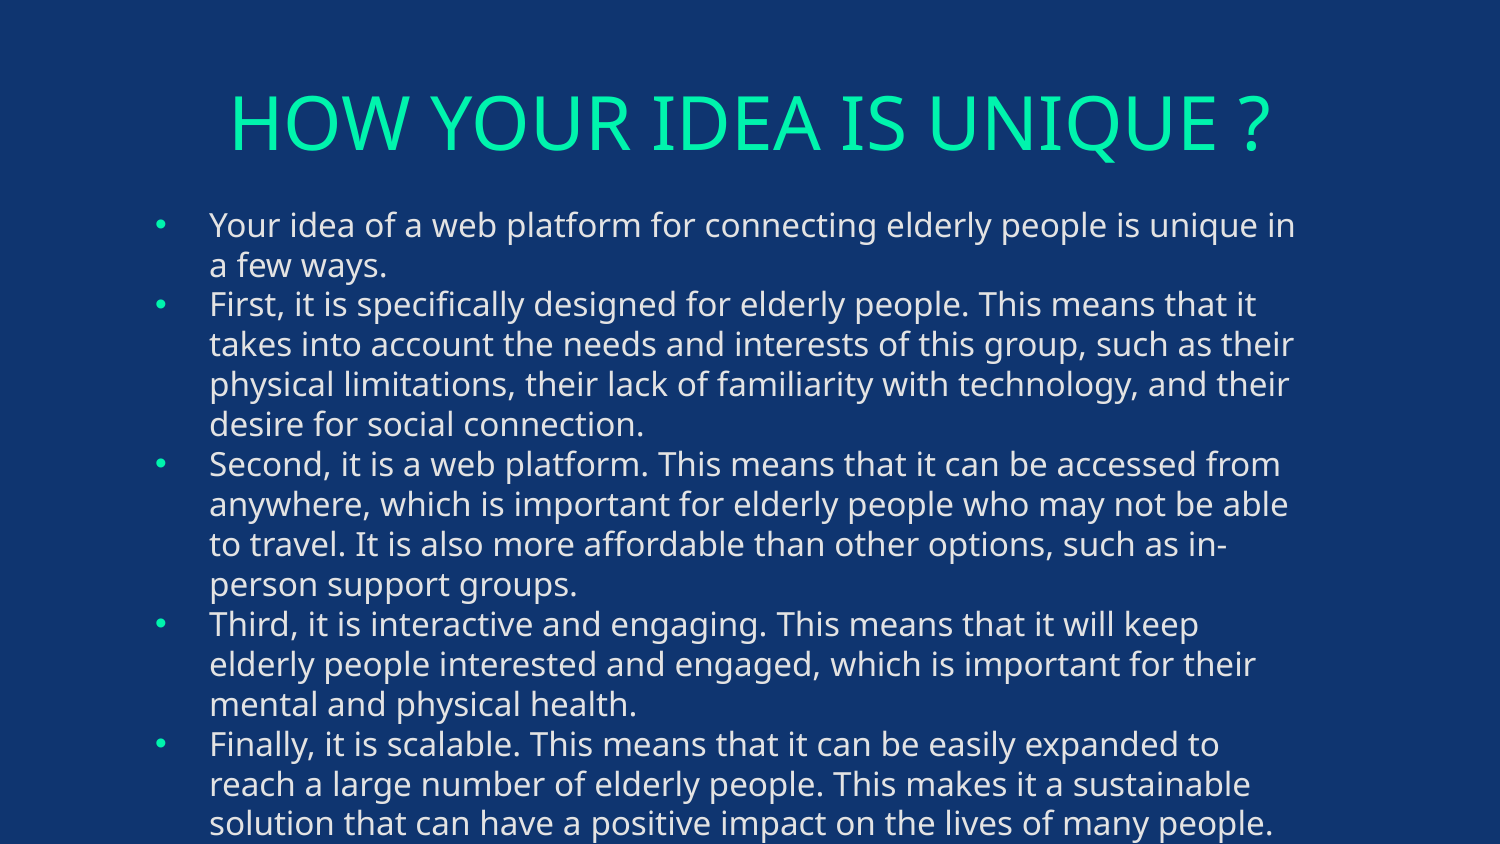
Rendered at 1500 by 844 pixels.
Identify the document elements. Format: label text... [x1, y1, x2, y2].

list Your idea of a web platform for connecting elderly people is unique in a few ways. First, it is specifically designed for elderly people. This means that it takes into account the needs and interests of this group, such as their physical limitations, their lack of familiarity with technology, and their desire for social connection. Second, it is a web platform. This means that it can be accessed from anywhere, which is important for elderly people who may not be able to travel. It is also more affordable than other options, such as in-person support groups. Third, it is interactive and engaging. This means that it will keep elderly people interested and engaged, which is important for their mental and physical health. Finally, it is scalable. This means that it can be easily expanded to reach a large number of elderly people. This makes it a sustainable solution that can have a positive impact on the lives of many people. [134, 203, 1304, 643]
title HOW YOUR IDEA IS UNIQUE ? [118, 75, 1382, 156]
